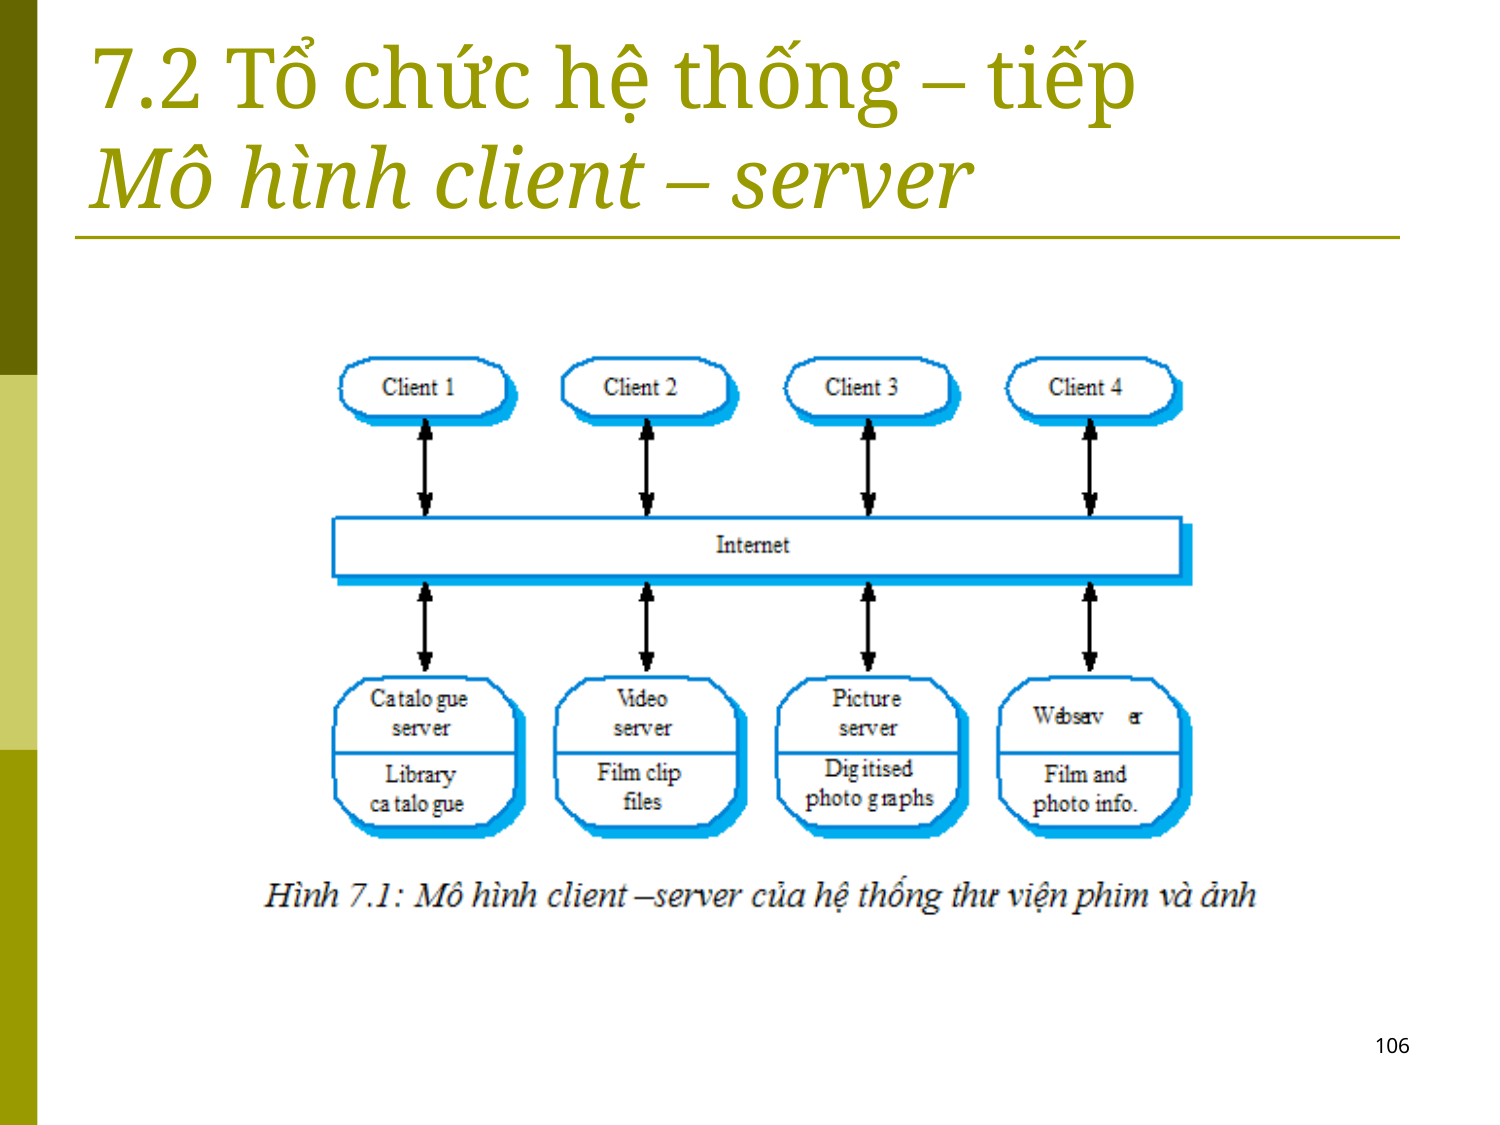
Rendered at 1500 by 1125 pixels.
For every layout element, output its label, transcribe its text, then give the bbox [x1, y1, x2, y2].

title 7.2 Tổ chức hệ thống – tiếp Mô hình client – server [75, 45, 1425, 233]
picture [262, 349, 1263, 918]
slide_number 106 [1074, 1024, 1426, 1101]
